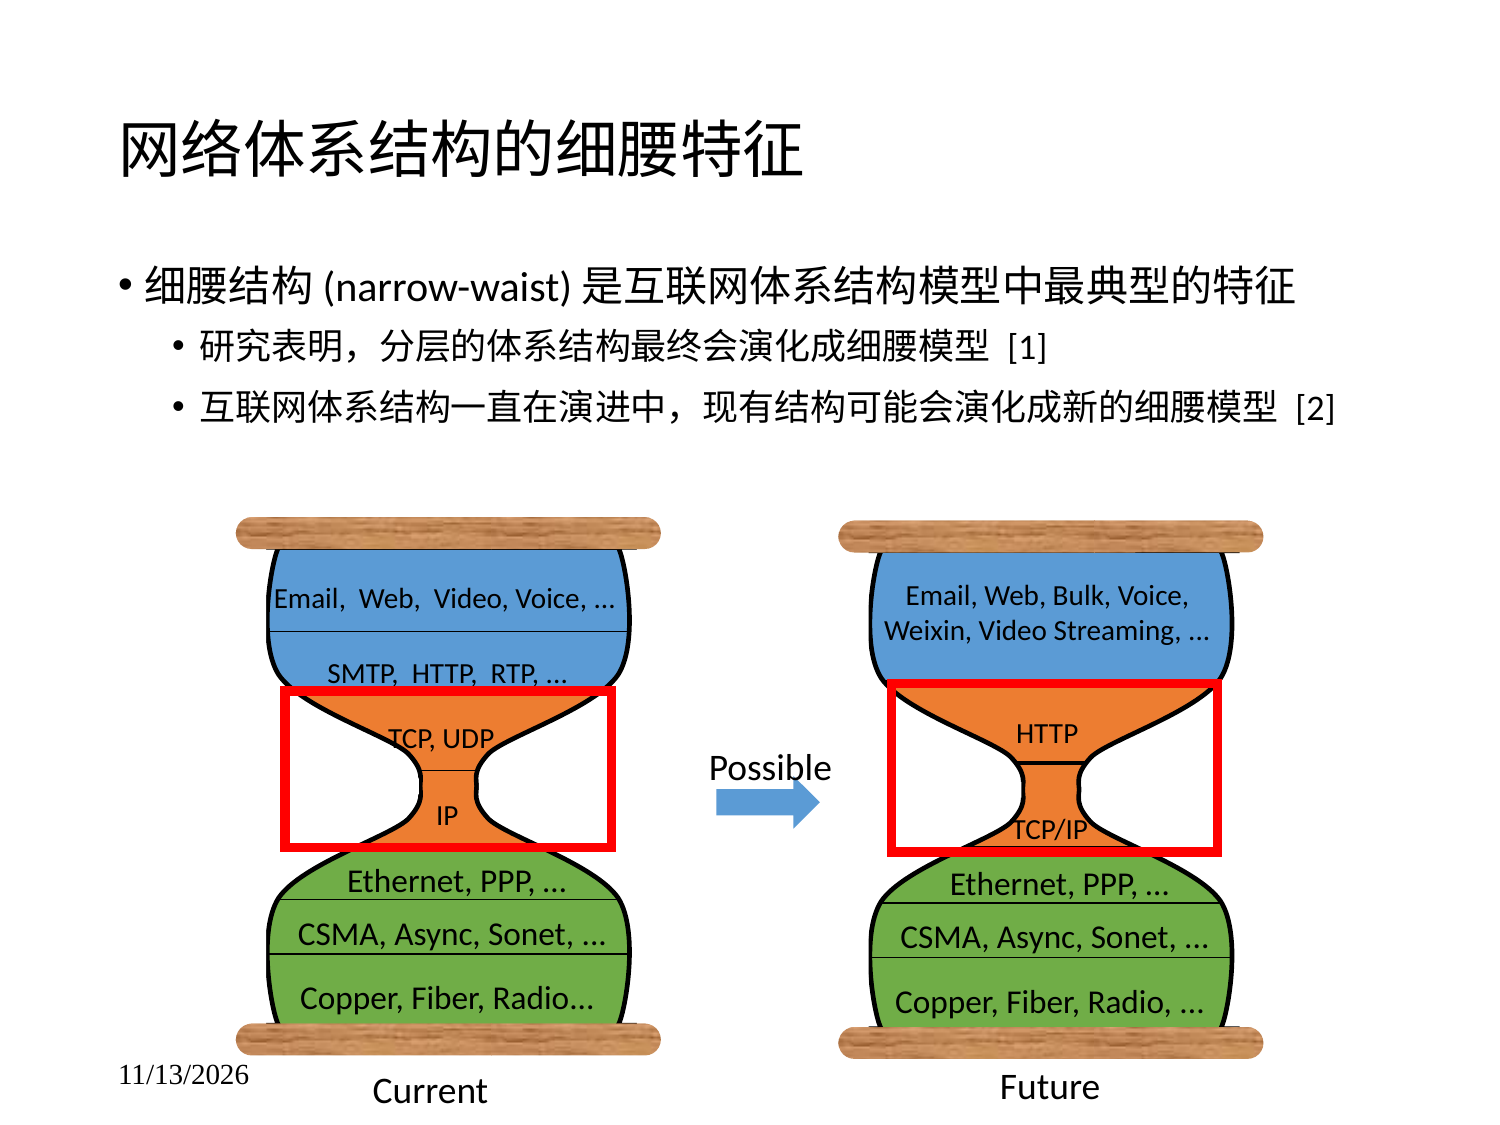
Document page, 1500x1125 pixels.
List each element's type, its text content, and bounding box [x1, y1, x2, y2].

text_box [838, 520, 1264, 1059]
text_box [235, 517, 661, 1056]
slide_number [1116, 1042, 1397, 1103]
list 细腰结构(narrow-waist)是互联网体系结构模型中最典型的特征 研究表明，分层的体系结构最终会演化成细腰模型 [1] 互联网体系结构一直在演进中，现有结构可能会演化成新的细腰模型 [2] [103, 244, 1397, 484]
slide_number [103, 1042, 441, 1103]
text_box Current [357, 1058, 504, 1119]
text_box Future [985, 1059, 1116, 1115]
text_box Possible [694, 735, 838, 796]
title 网络体系结构的细腰特征 [103, 59, 1397, 244]
text_box [715, 796, 822, 832]
